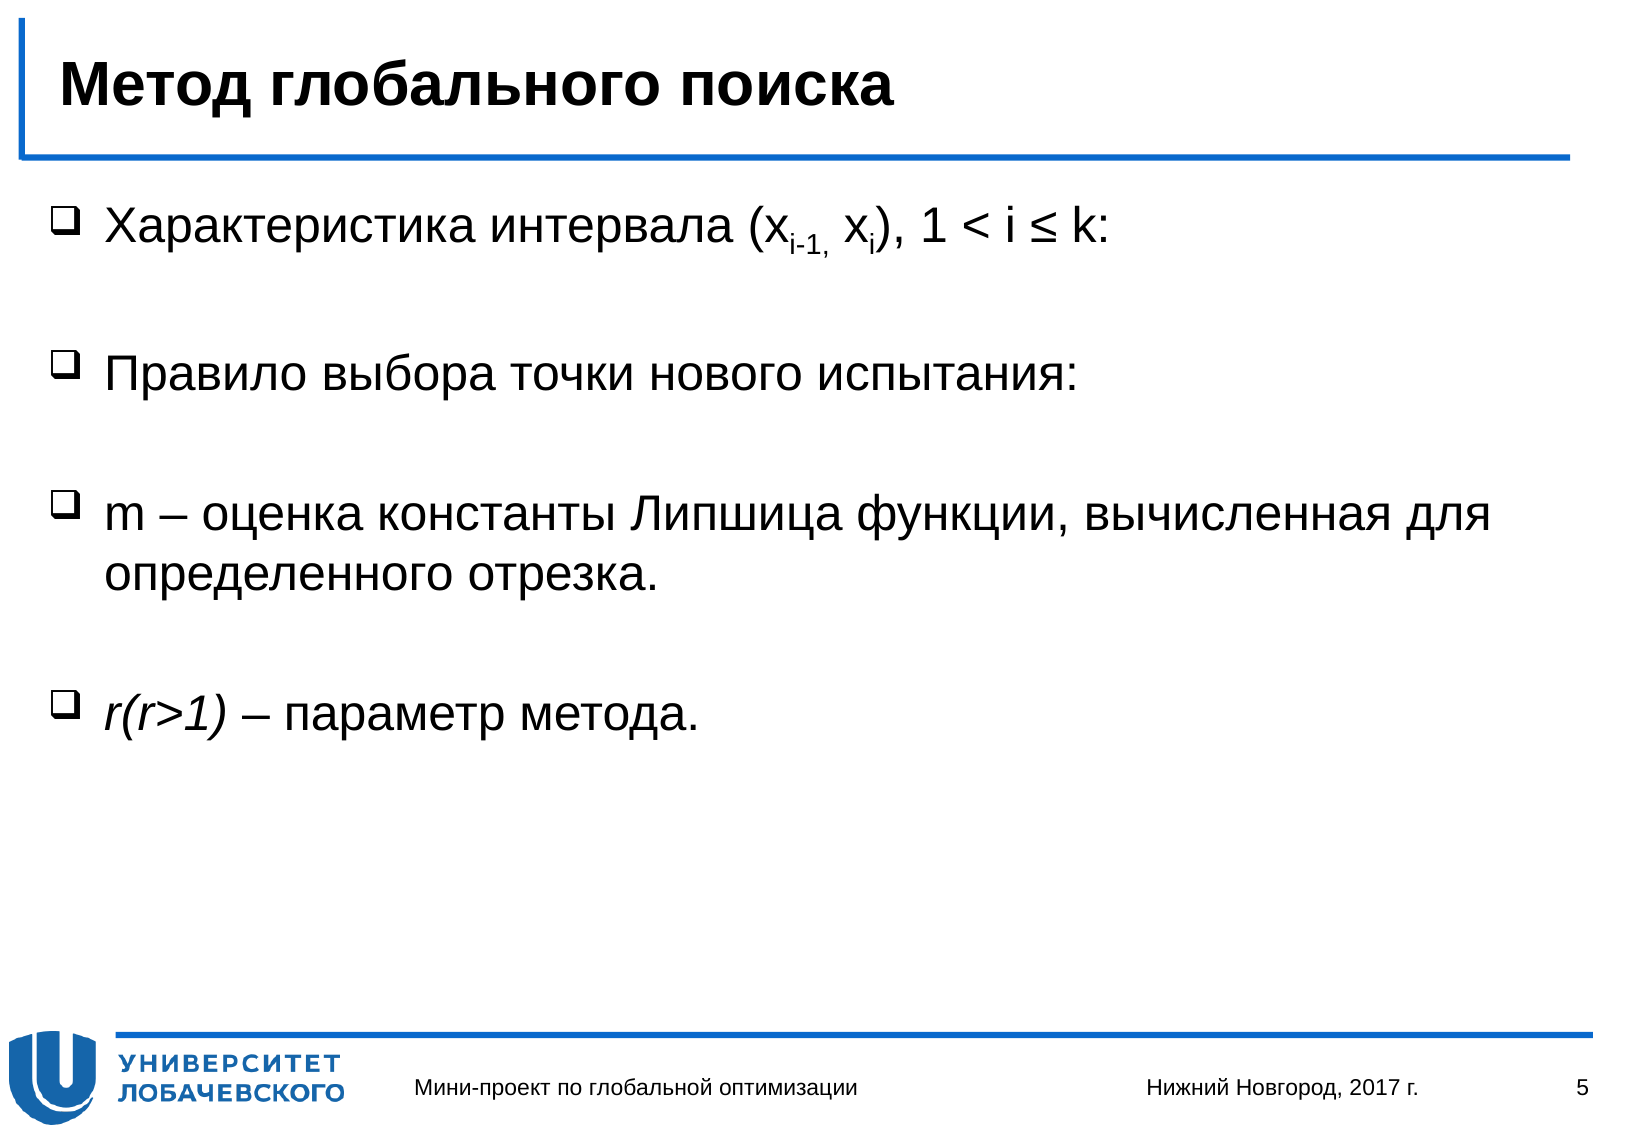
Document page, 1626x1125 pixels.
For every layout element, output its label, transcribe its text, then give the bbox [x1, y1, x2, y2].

picture [9, 1031, 344, 1125]
title Метод глобального поиска [44, 33, 1536, 127]
footer Мини-проект по глобальной оптимизации [398, 1051, 1132, 1125]
slide_number Нижний Новгород, 2017 г. [1132, 1051, 1487, 1125]
slide_number 5 [1497, 1051, 1605, 1125]
